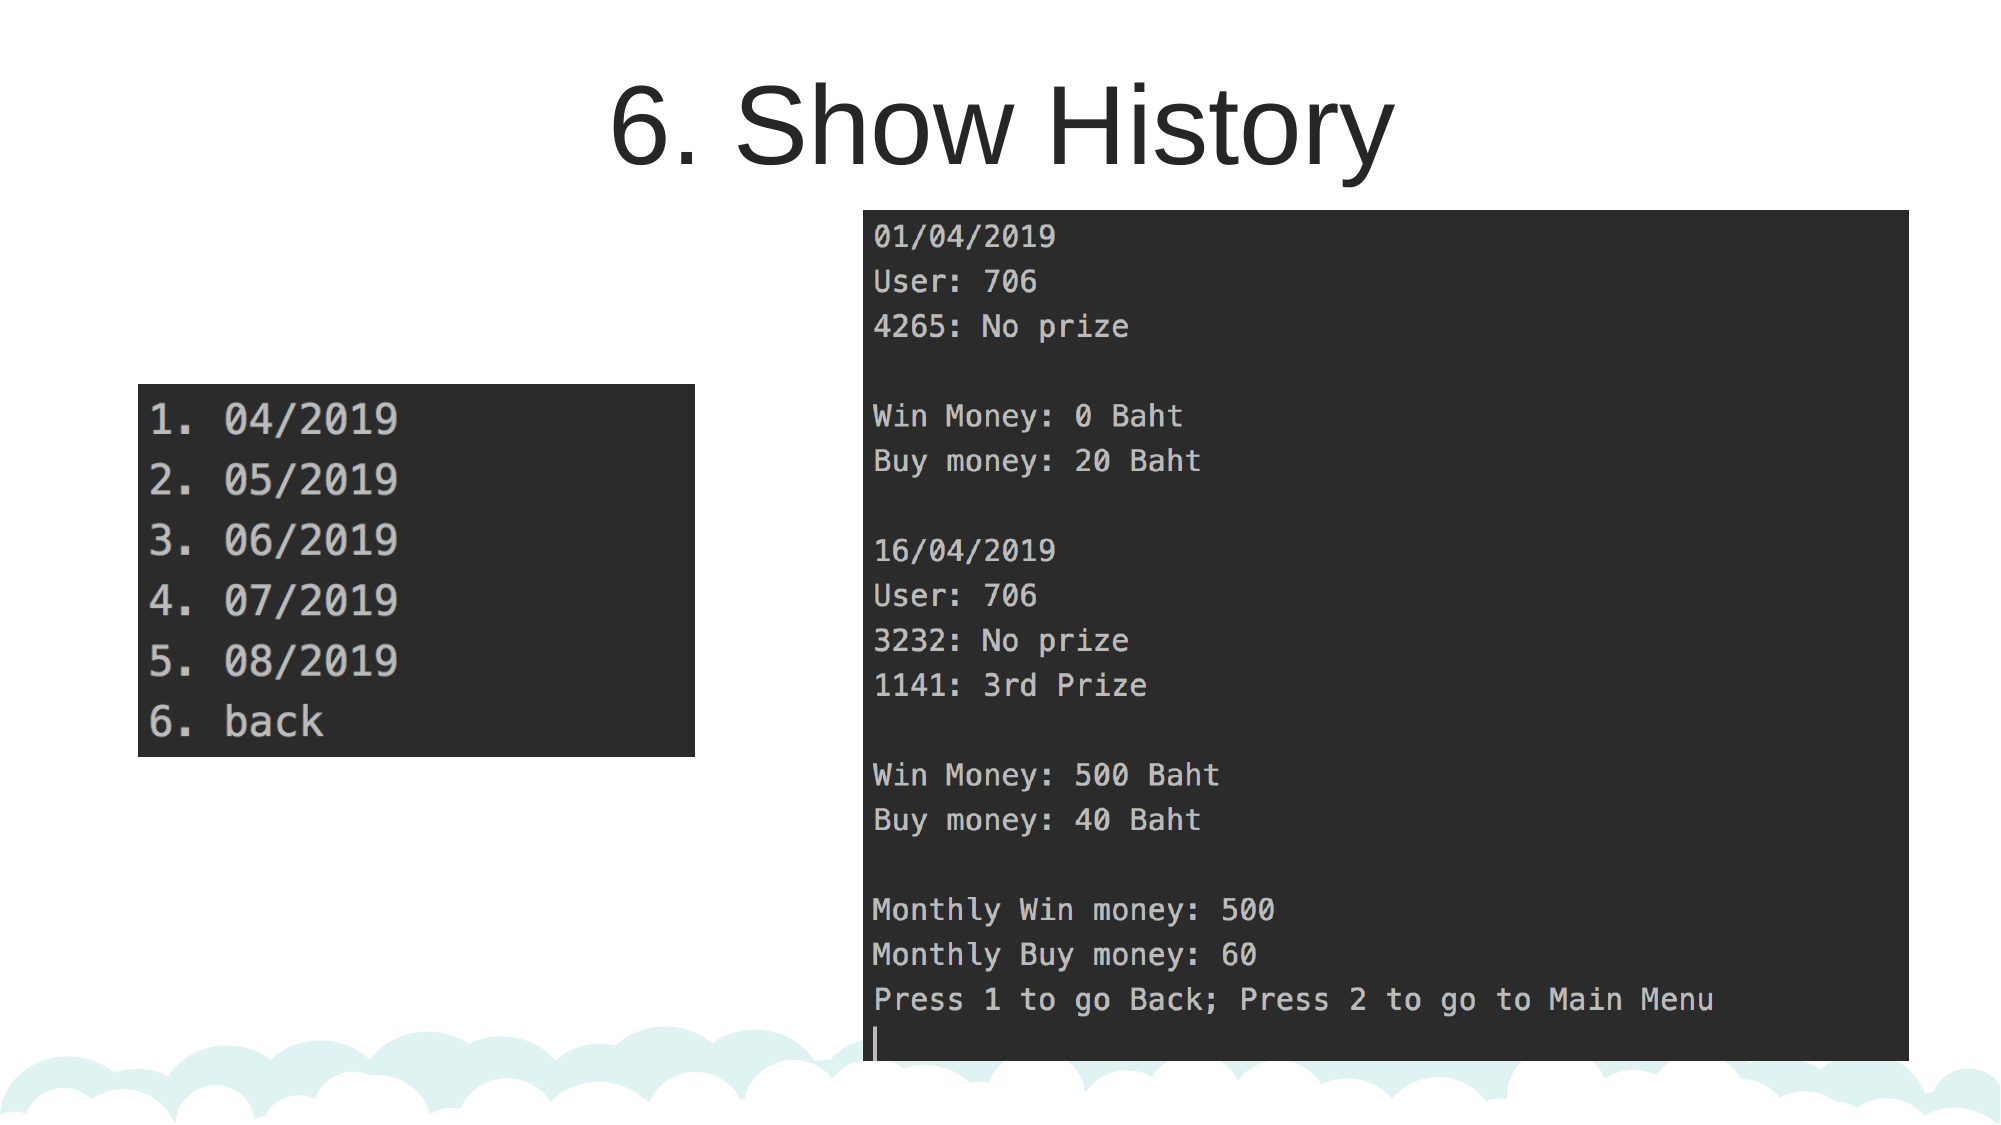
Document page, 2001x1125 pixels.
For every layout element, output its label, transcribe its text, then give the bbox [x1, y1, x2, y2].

picture [863, 210, 1909, 1061]
list 6. Show History [53, 69, 1952, 188]
picture [138, 384, 695, 758]
